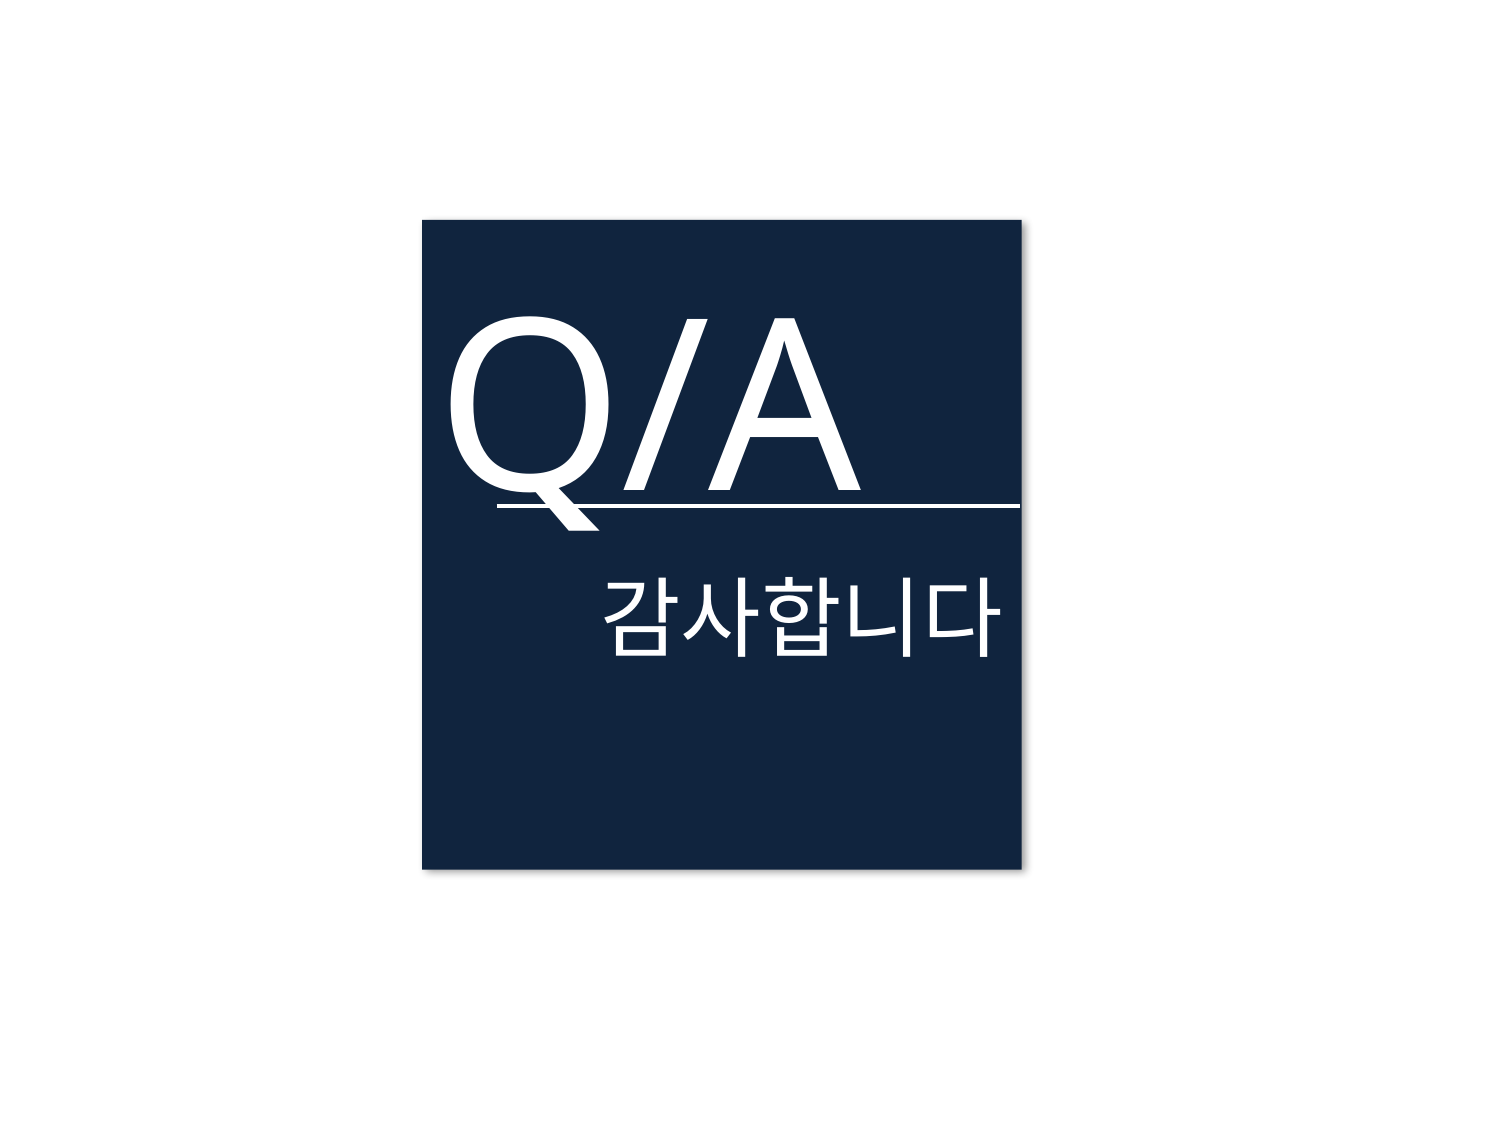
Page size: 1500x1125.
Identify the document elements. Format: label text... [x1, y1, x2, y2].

text_box 감사합니다 [493, 555, 1018, 676]
text_box Q/A [422, 243, 954, 546]
text_box [420, 218, 1024, 872]
